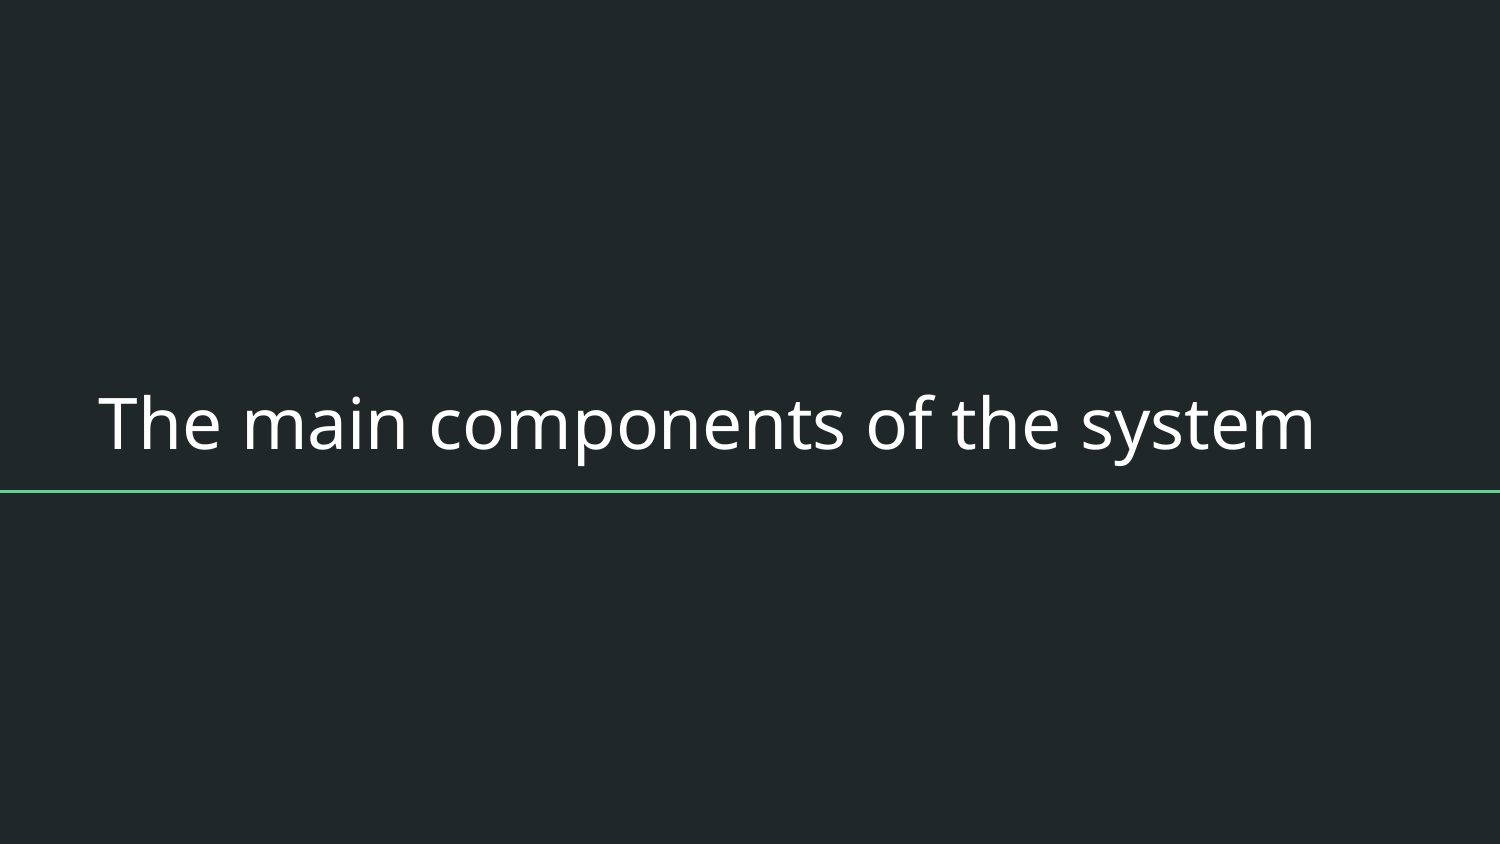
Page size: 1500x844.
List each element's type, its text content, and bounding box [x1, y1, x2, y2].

title The main components of the system [83, 357, 1417, 486]
